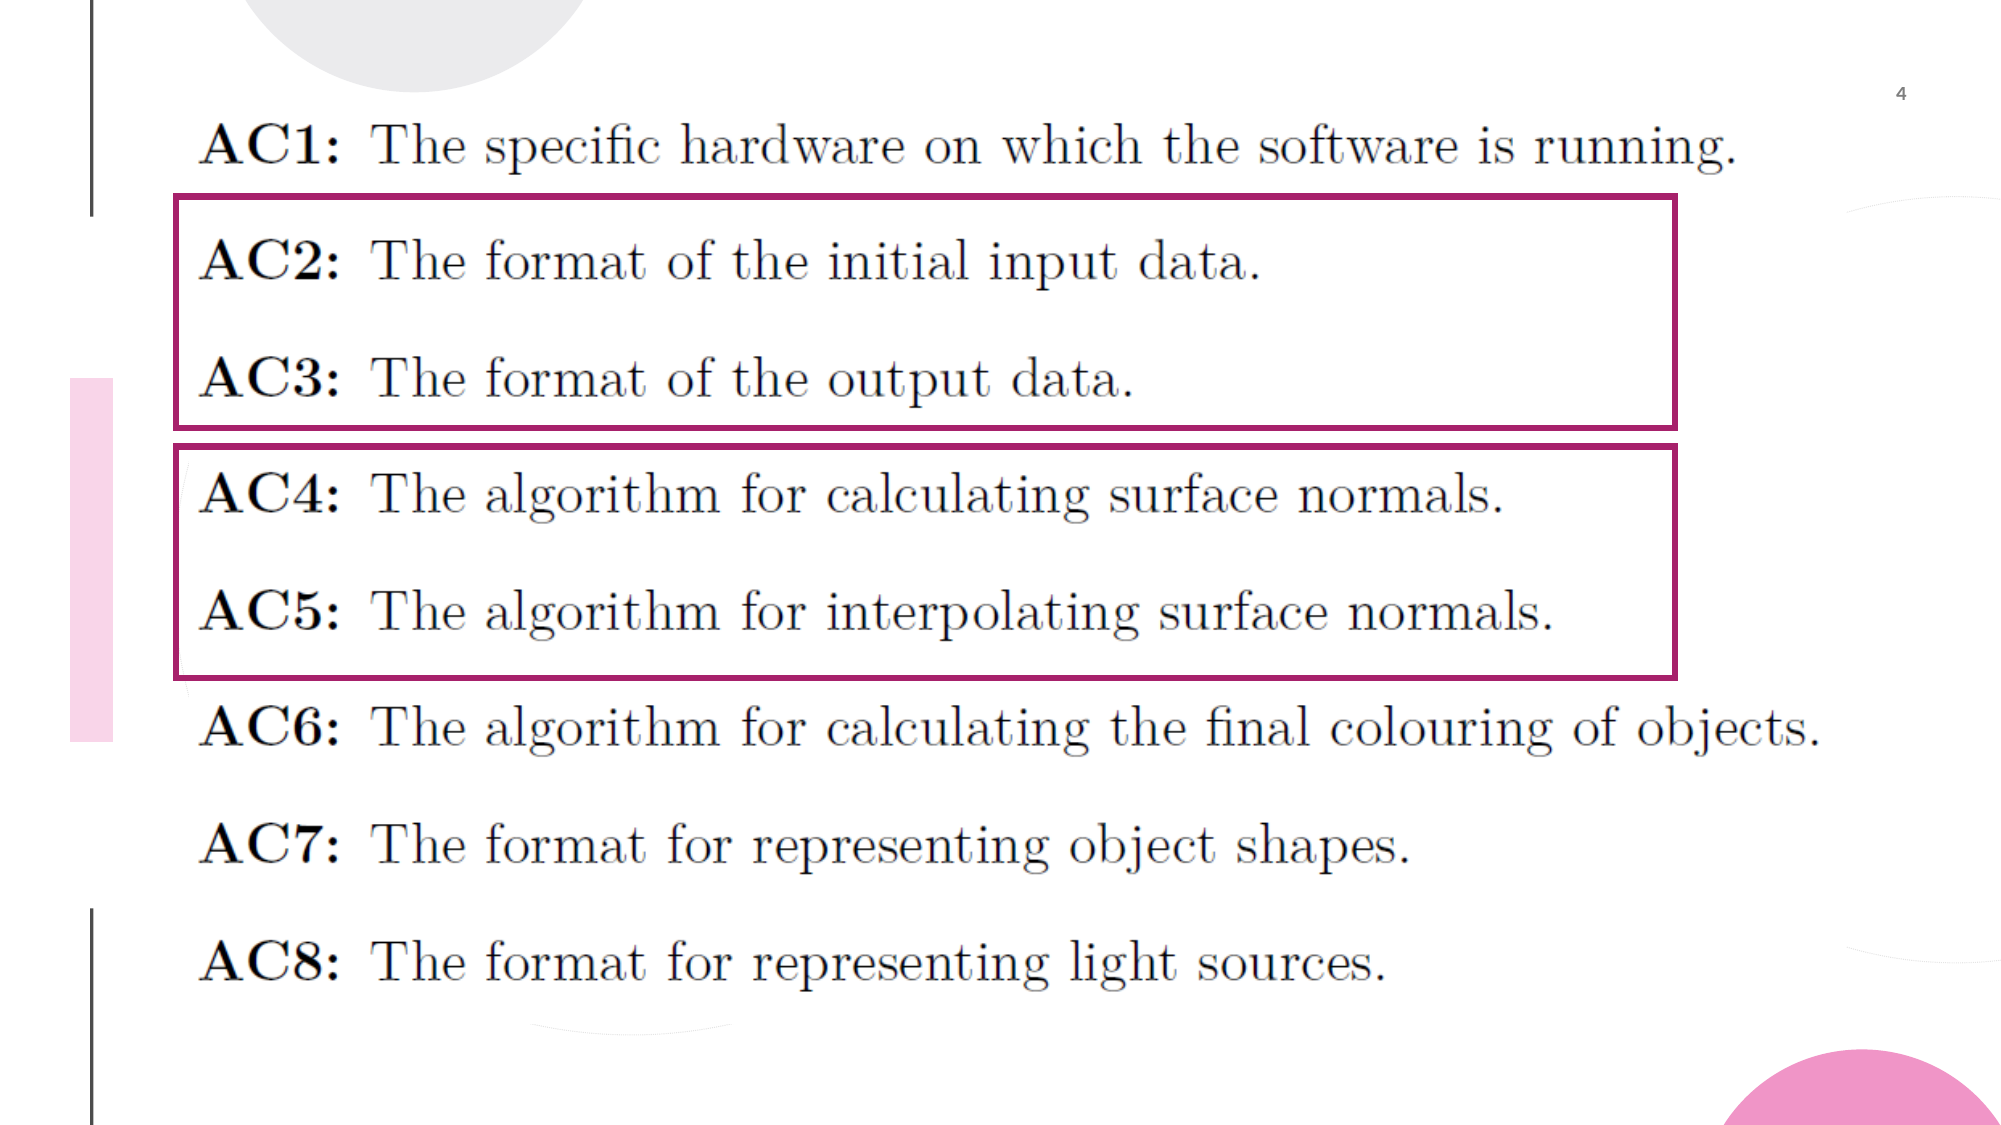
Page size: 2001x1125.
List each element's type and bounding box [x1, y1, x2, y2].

text_box [175, 195, 189, 429]
picture [189, 101, 1846, 1024]
text_box [175, 445, 189, 679]
